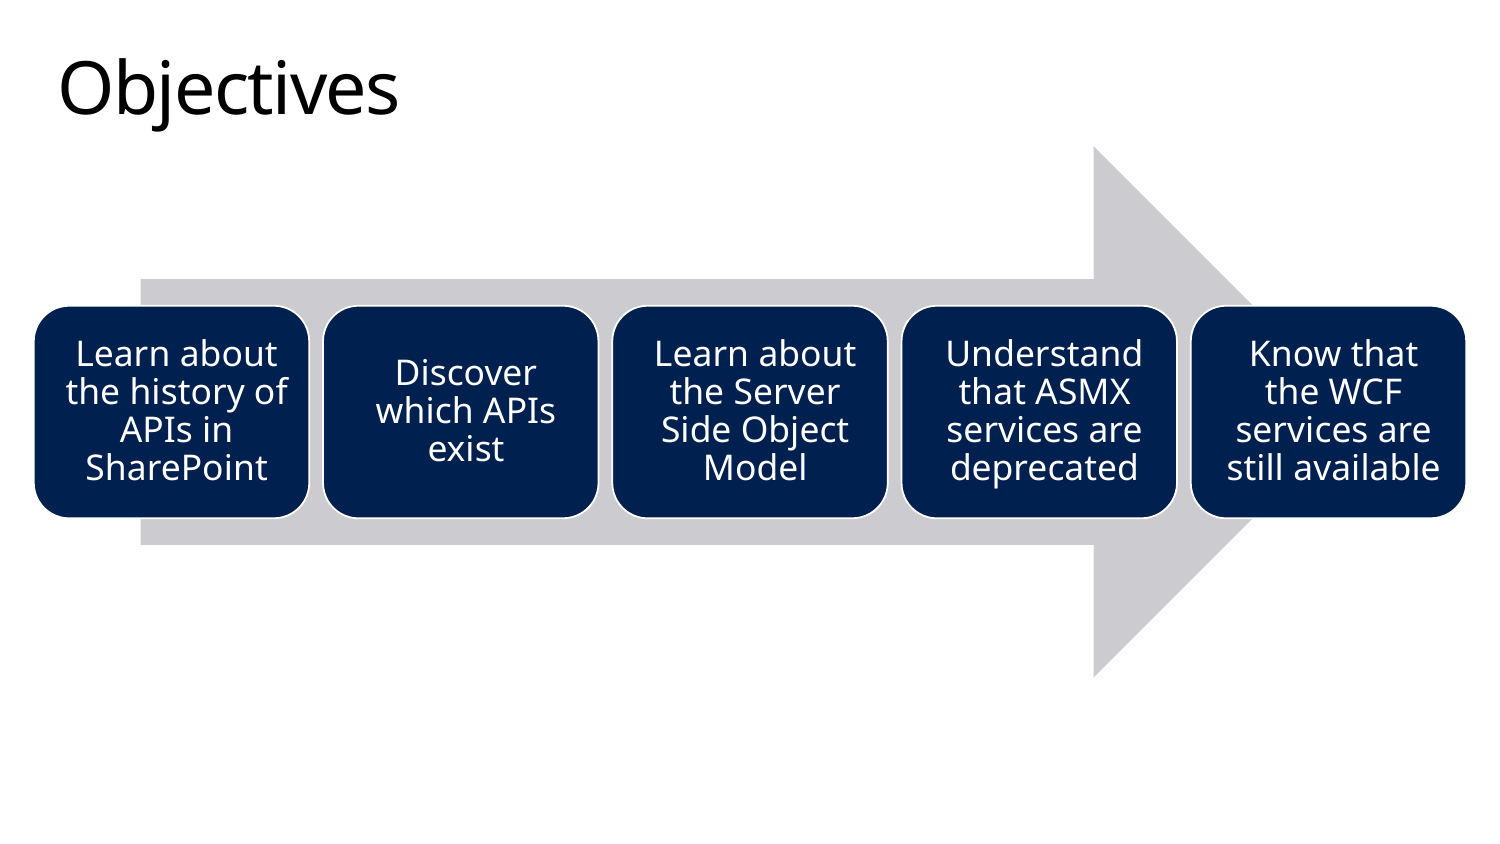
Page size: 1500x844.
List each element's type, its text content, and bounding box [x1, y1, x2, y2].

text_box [32, 145, 1468, 678]
title Objectives [33, 35, 1468, 145]
